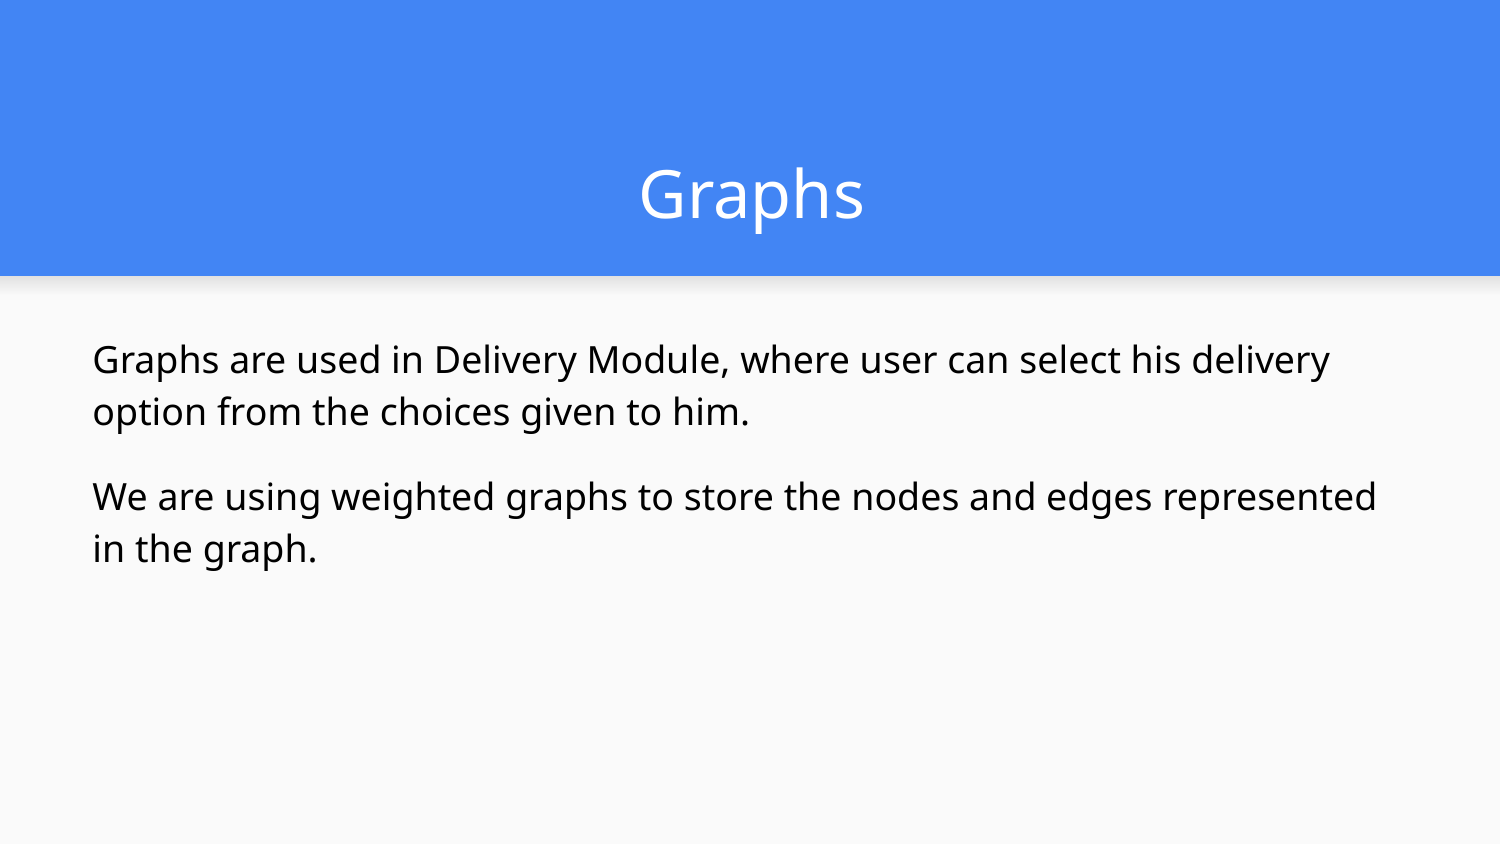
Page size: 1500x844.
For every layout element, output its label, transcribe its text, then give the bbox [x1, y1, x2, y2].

list Graphs are used in Delivery Module, where user can select his delivery option from the choices given to him. We are using weighted graphs to store the nodes and edges represented in the graph. [77, 314, 1427, 760]
title Graphs [77, 121, 1427, 248]
